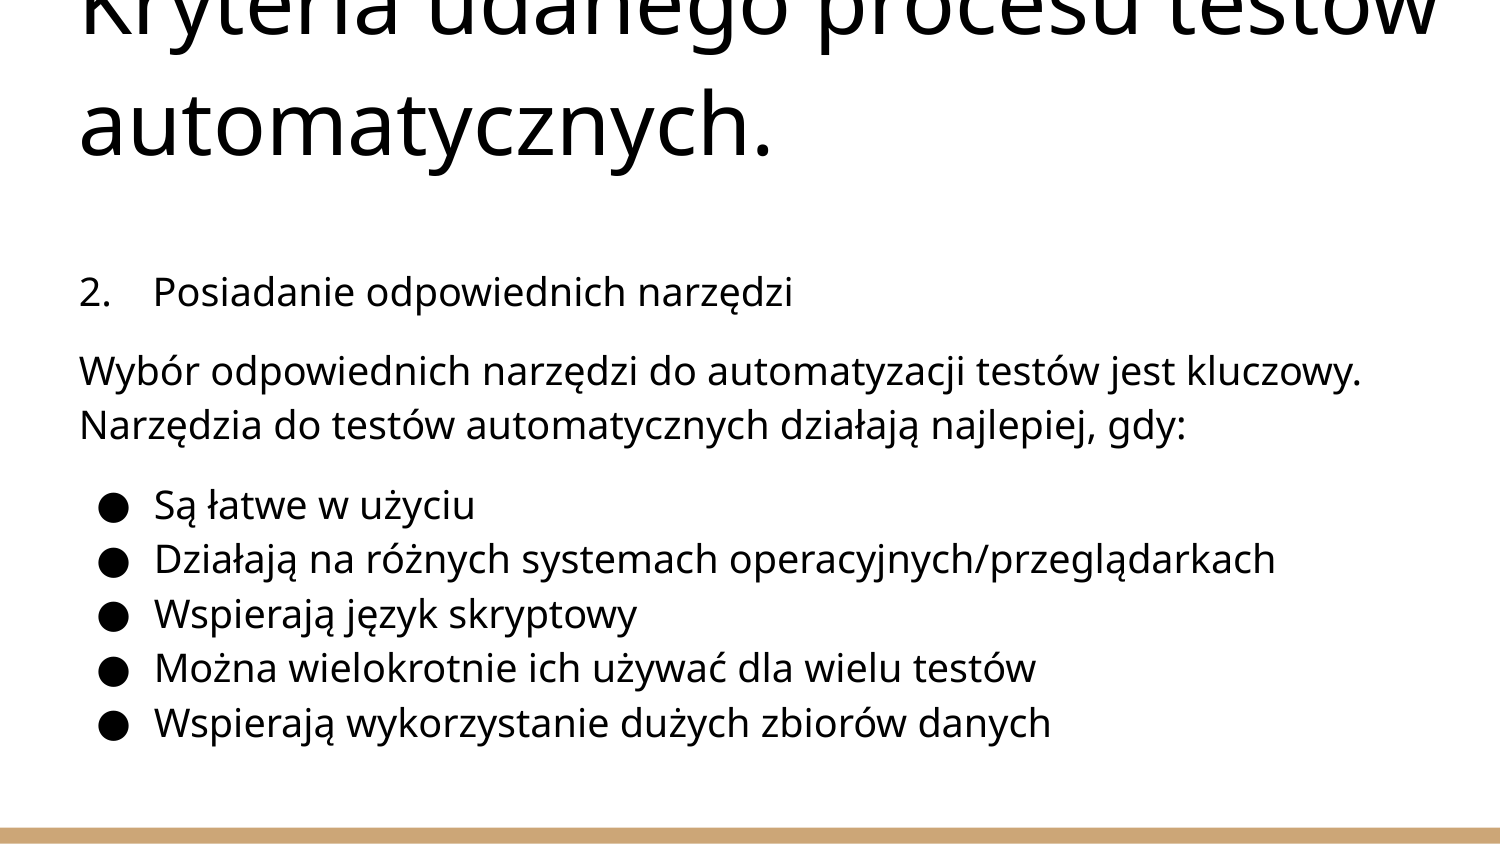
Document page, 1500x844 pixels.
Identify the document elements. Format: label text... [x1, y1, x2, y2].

title Kryteria udanego procesu testów automatycznych. [63, 75, 1479, 188]
list 2. Posiadanie odpowiednich narzędzi Wybór odpowiednich narzędzi do automatyzacji testów jest kluczowy. Narzędzia do testów automatycznych działają najlepiej, gdy: Są łatwe w użyciu Działają na różnych systemach operacyjnych/przeglądarkach Wspierają język skryptowy Można wielokrotnie ich używać dla wielu testów Wspierają wykorzystanie dużych zbiorów danych [63, 244, 1437, 829]
